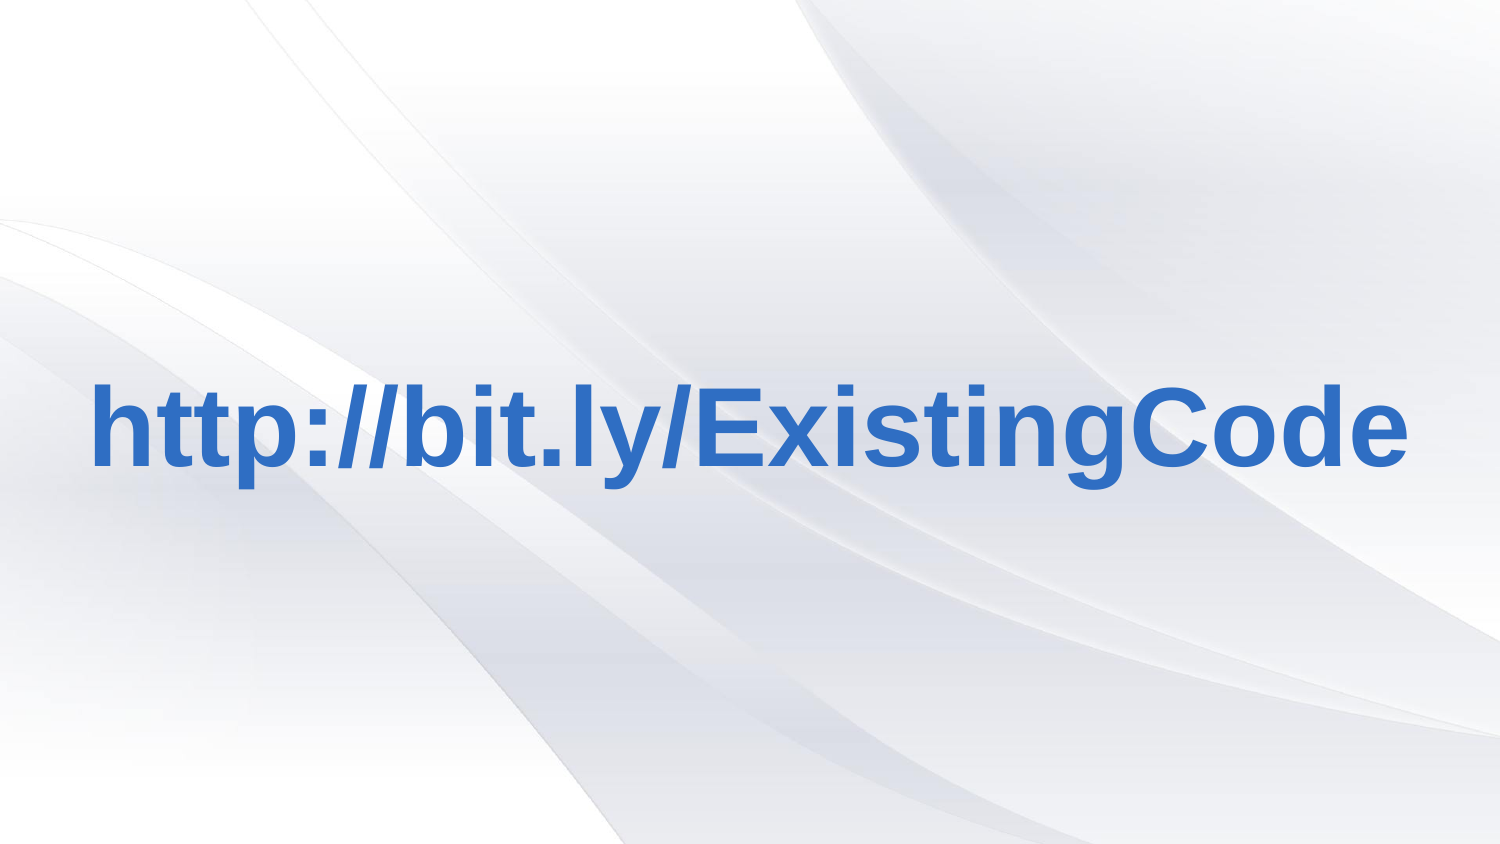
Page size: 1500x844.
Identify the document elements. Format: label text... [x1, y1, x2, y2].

title http://bit.ly/ExistingCode [0, 0, 1500, 844]
